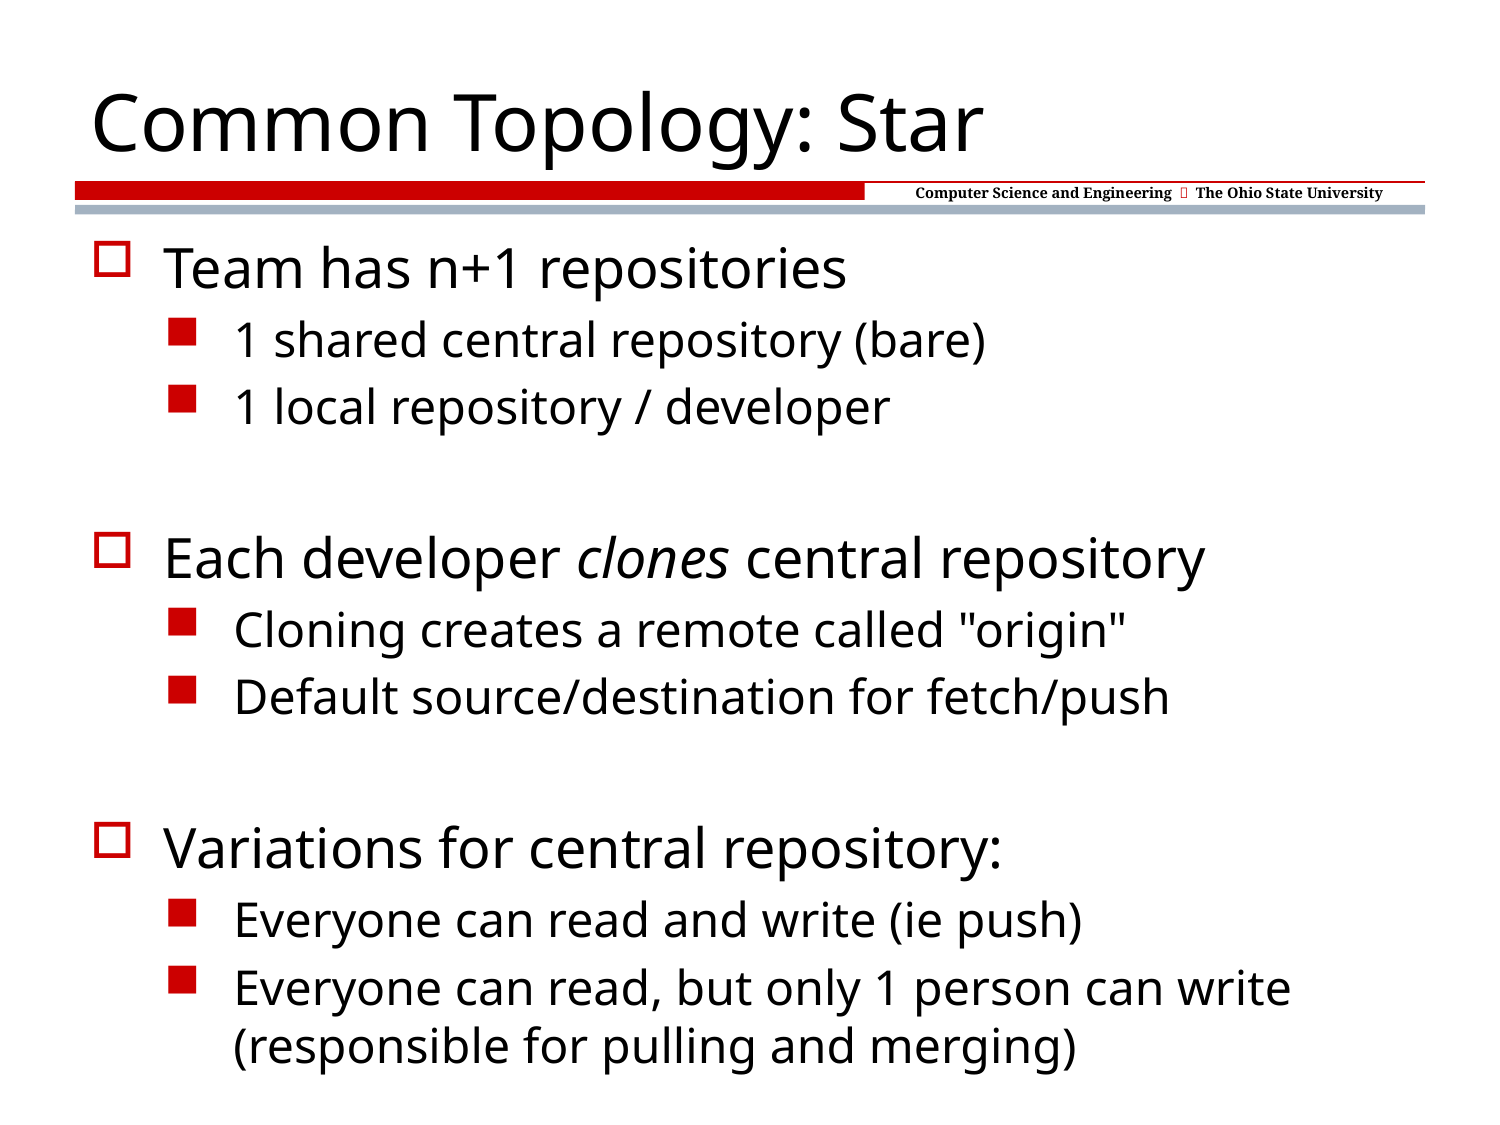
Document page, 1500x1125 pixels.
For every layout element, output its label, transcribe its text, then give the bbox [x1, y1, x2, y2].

list Team has n+1 repositories 1 shared central repository (bare) 1 local repository / developer Each developer clones central repository Cloning creates a remote called "origin" Default source/destination for fetch/push Variations for central repository: Everyone can read and write (ie push) Everyone can read, but only 1 person can write (responsible for pulling and merging) [75, 224, 1425, 1088]
title Common Topology: Star [75, 37, 1425, 175]
